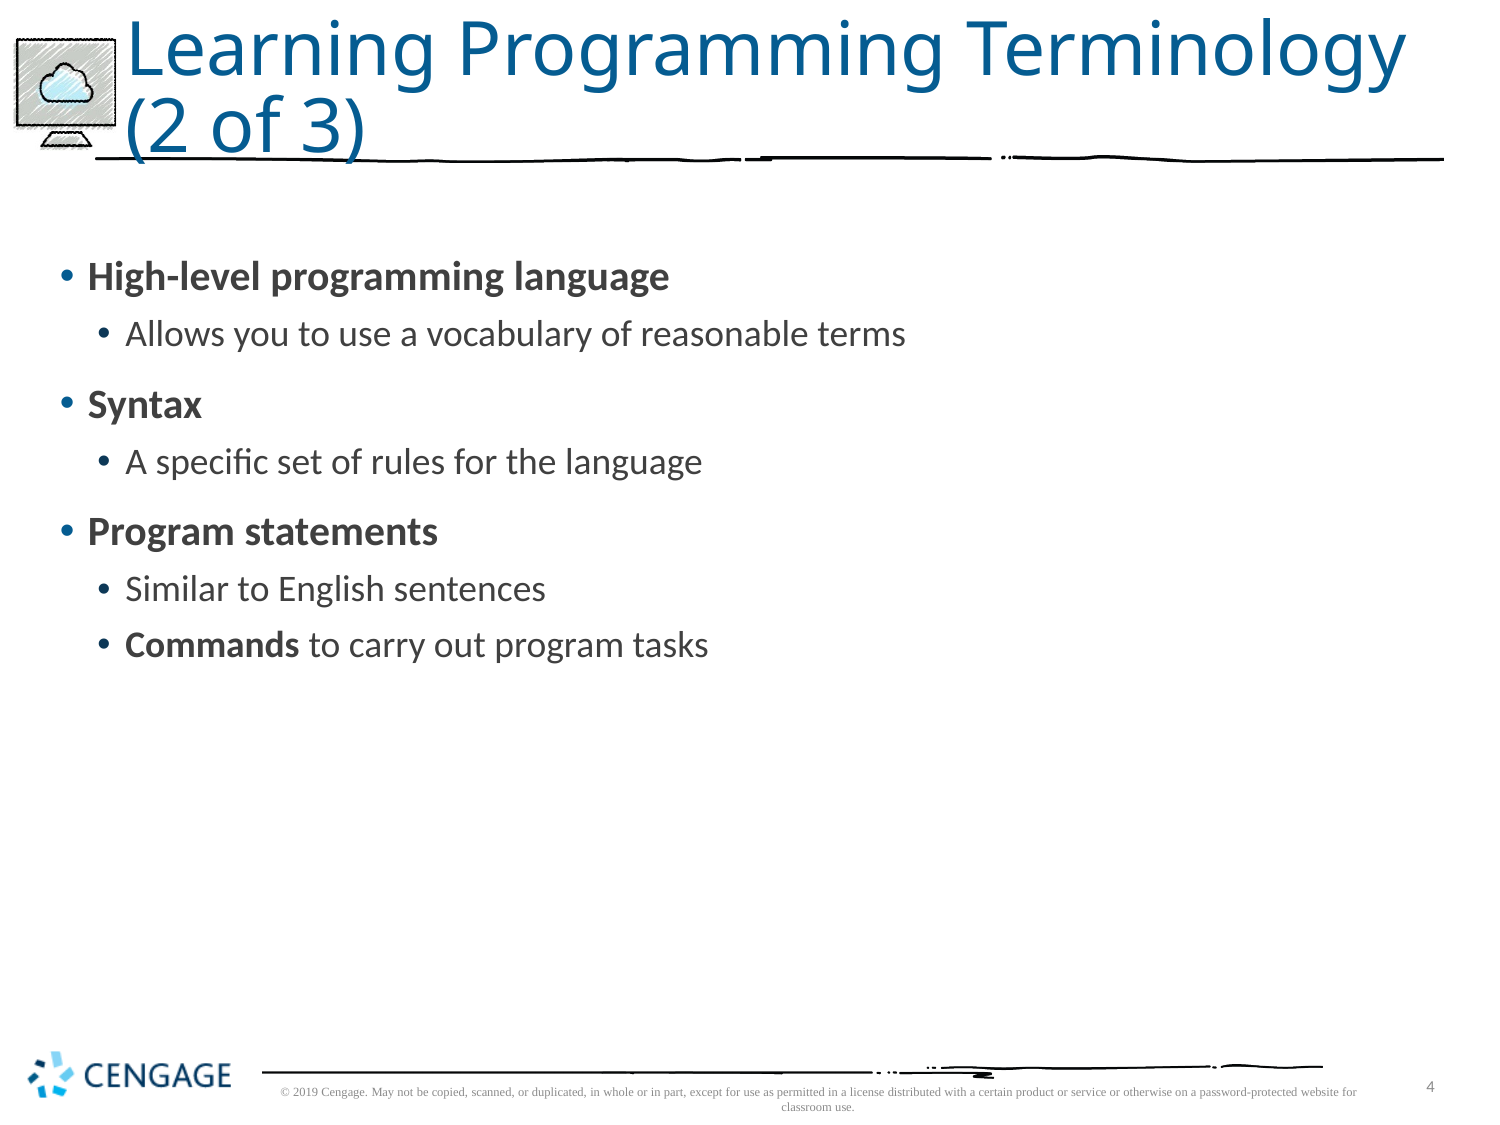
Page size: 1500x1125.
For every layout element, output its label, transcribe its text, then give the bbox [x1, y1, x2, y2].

picture [262, 1064, 1323, 1079]
picture [7, 1037, 244, 1111]
title Learning Programming Terminology (2 of 3) [125, 66, 1442, 116]
picture [13, 36, 117, 151]
list High-level programming language Allows you to use a vocabulary of reasonable terms Syntax A specific set of rules for the language Program statements Similar to English sentences Commands to carry out program tasks [59, 252, 1441, 688]
footer © 2019 Cengage. May not be copied, scanned, or duplicated, in whole or in part, except for use as permitted in a license distributed with a certain product or service or otherwise on a password-protected website for classroom use. [262, 1079, 1375, 1120]
picture [95, 155, 1444, 163]
